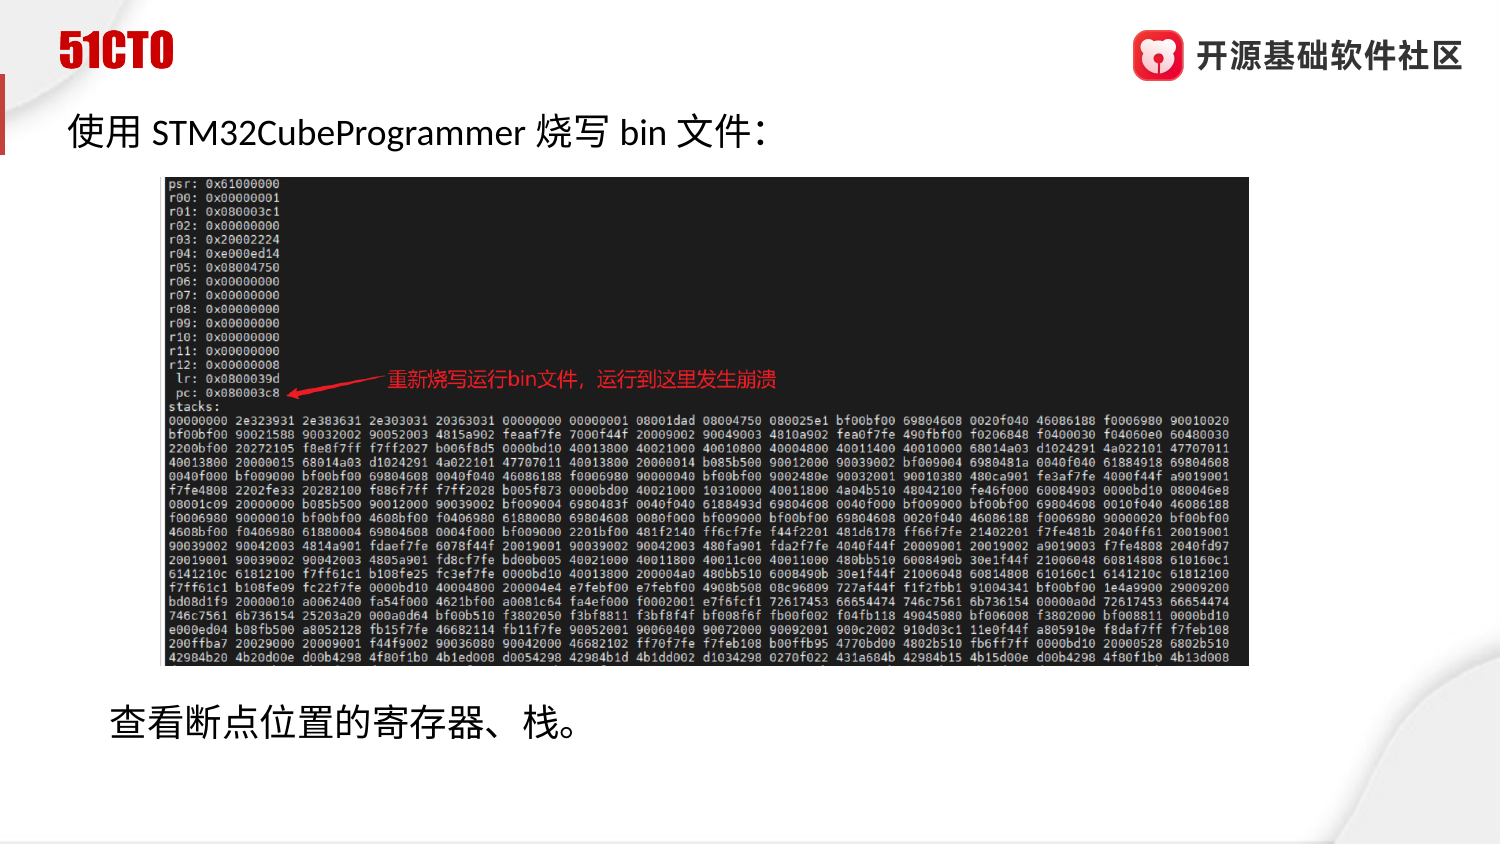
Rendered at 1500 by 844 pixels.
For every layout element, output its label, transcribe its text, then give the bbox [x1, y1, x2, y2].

text_box 使用STM32CubeProgrammer烧写bin文件： [53, 100, 804, 161]
picture [0, 0, 1500, 844]
text_box 查看断点位置的寄存器、栈。 [95, 691, 613, 752]
